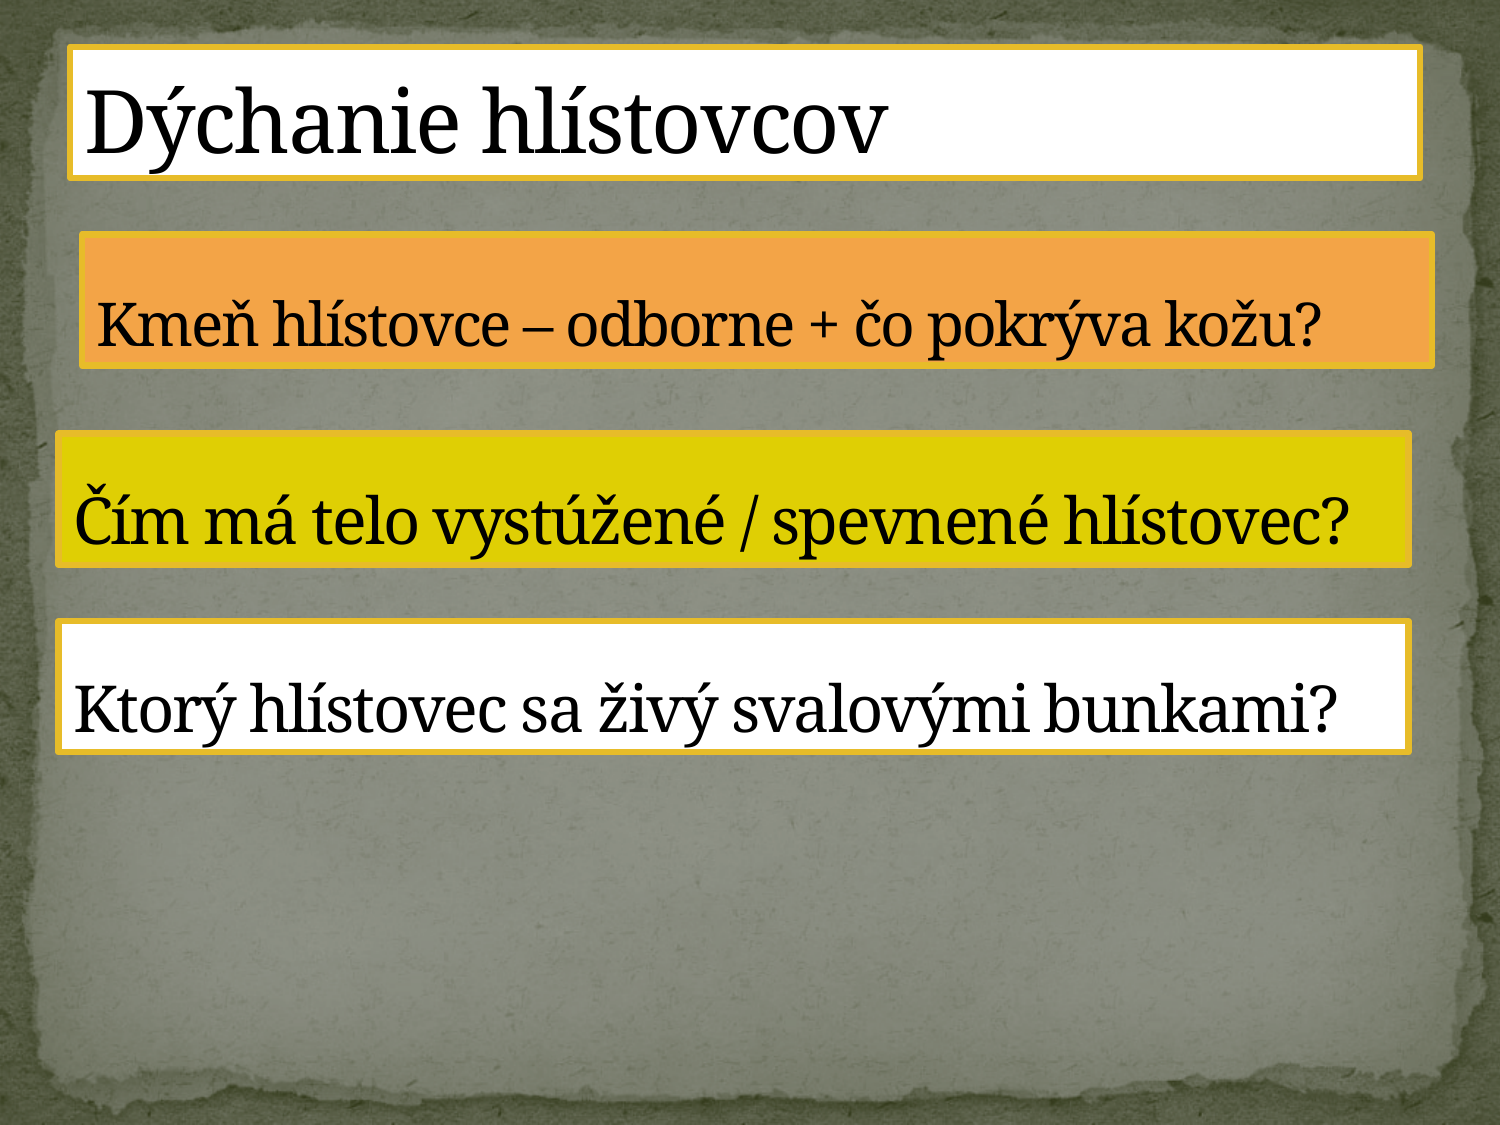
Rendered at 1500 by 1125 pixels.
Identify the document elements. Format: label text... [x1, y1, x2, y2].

text_box Čím má telo vystúžené / spevnené hlístovec? [55, 430, 1412, 568]
title Dýchanie hlístovcov [67, 44, 1423, 181]
text_box Kmeň hlístovce – odborne + čo pokrýva kožu? [79, 231, 1435, 369]
text_box Ktorý hlístovec sa živý svalovými bunkami? [55, 618, 1412, 755]
